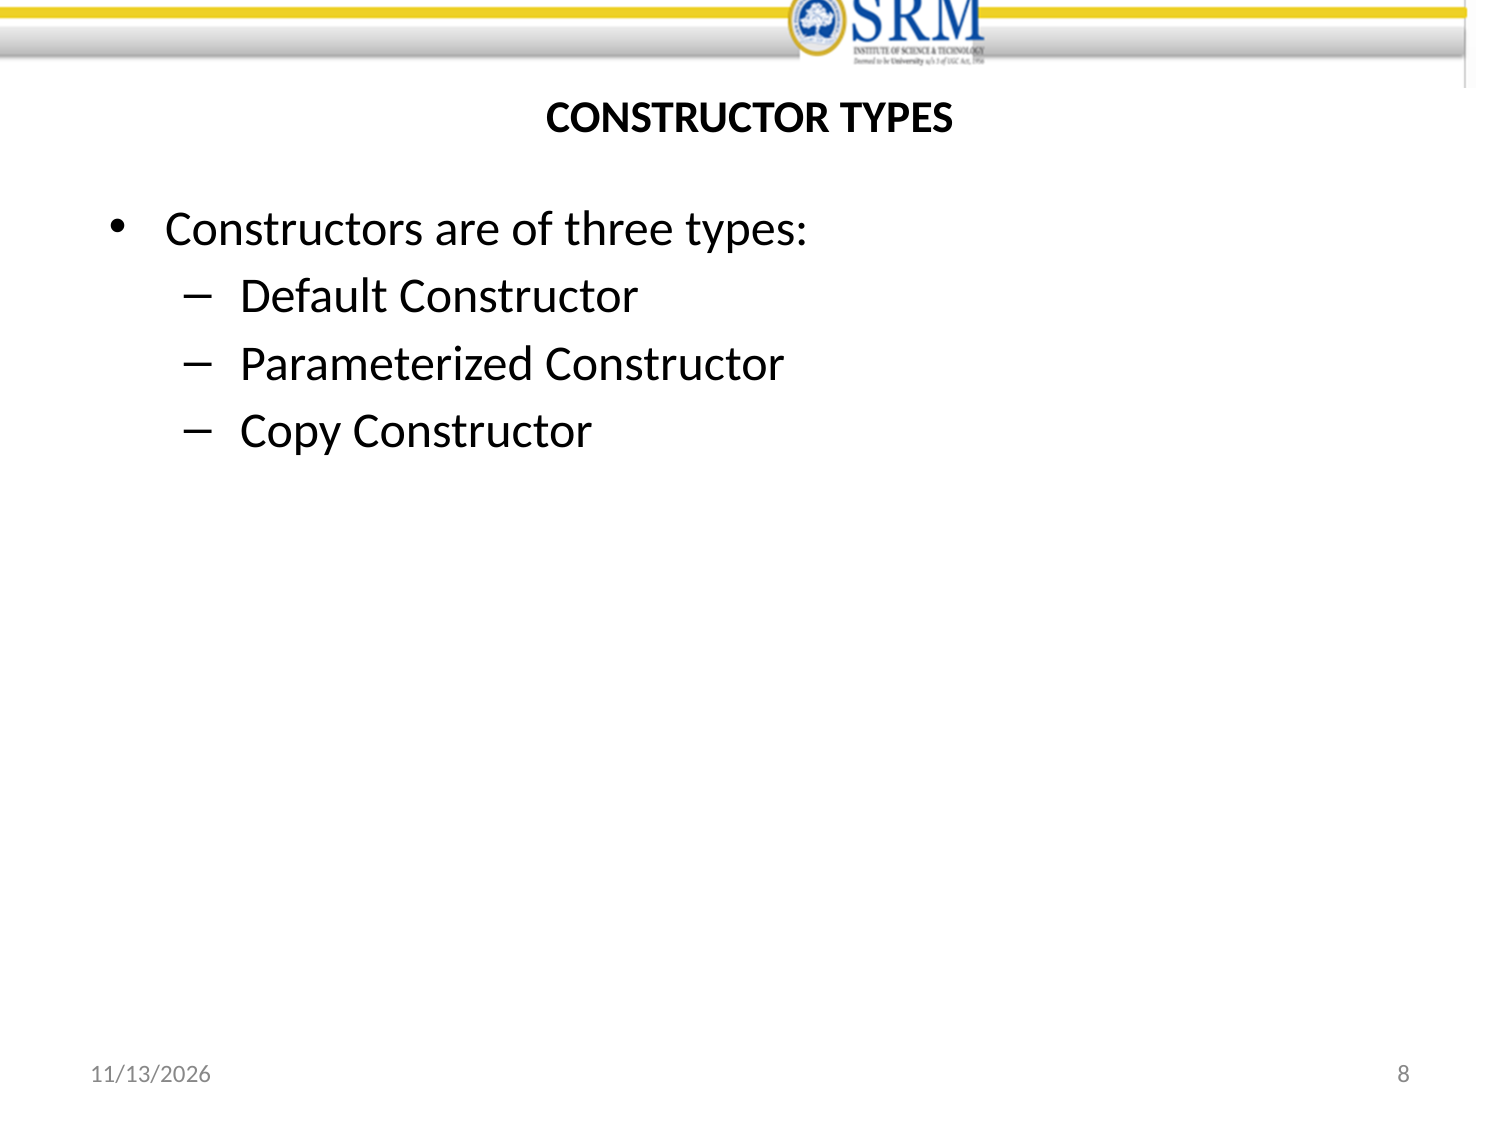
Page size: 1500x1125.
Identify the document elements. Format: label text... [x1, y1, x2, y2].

slide_number 8 [1074, 1042, 1425, 1103]
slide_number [75, 1042, 425, 1103]
title CONSTRUCTOR TYPES [75, 96, 1425, 150]
list Constructors are of three types: Default Constructor Parameterized Constructor Copy Constructor [75, 187, 1425, 1038]
picture [0, 0, 1476, 88]
